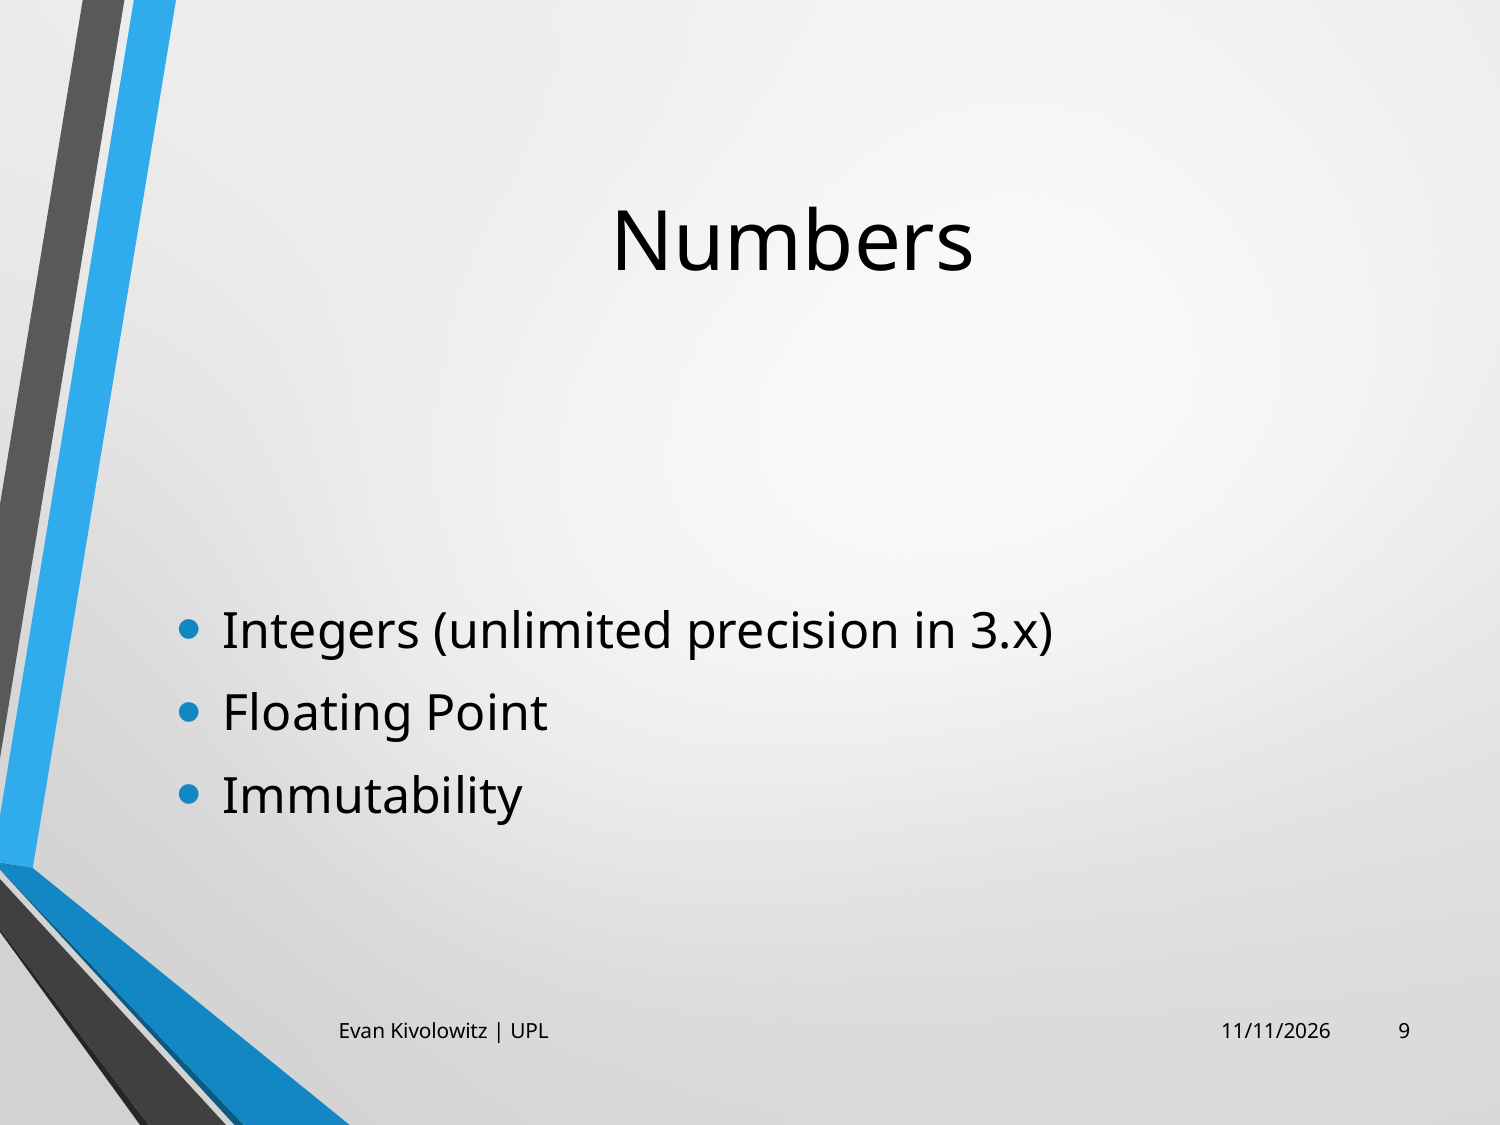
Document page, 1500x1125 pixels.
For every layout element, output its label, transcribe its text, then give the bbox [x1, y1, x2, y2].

slide_number 9 [1354, 1001, 1425, 1062]
list Integers (unlimited precision in 3.x) Floating Point Immutability [161, 437, 1425, 985]
title Numbers [161, 75, 1425, 400]
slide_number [1204, 1001, 1346, 1062]
footer Evan Kivolowitz | UPL [323, 1001, 1196, 1062]
